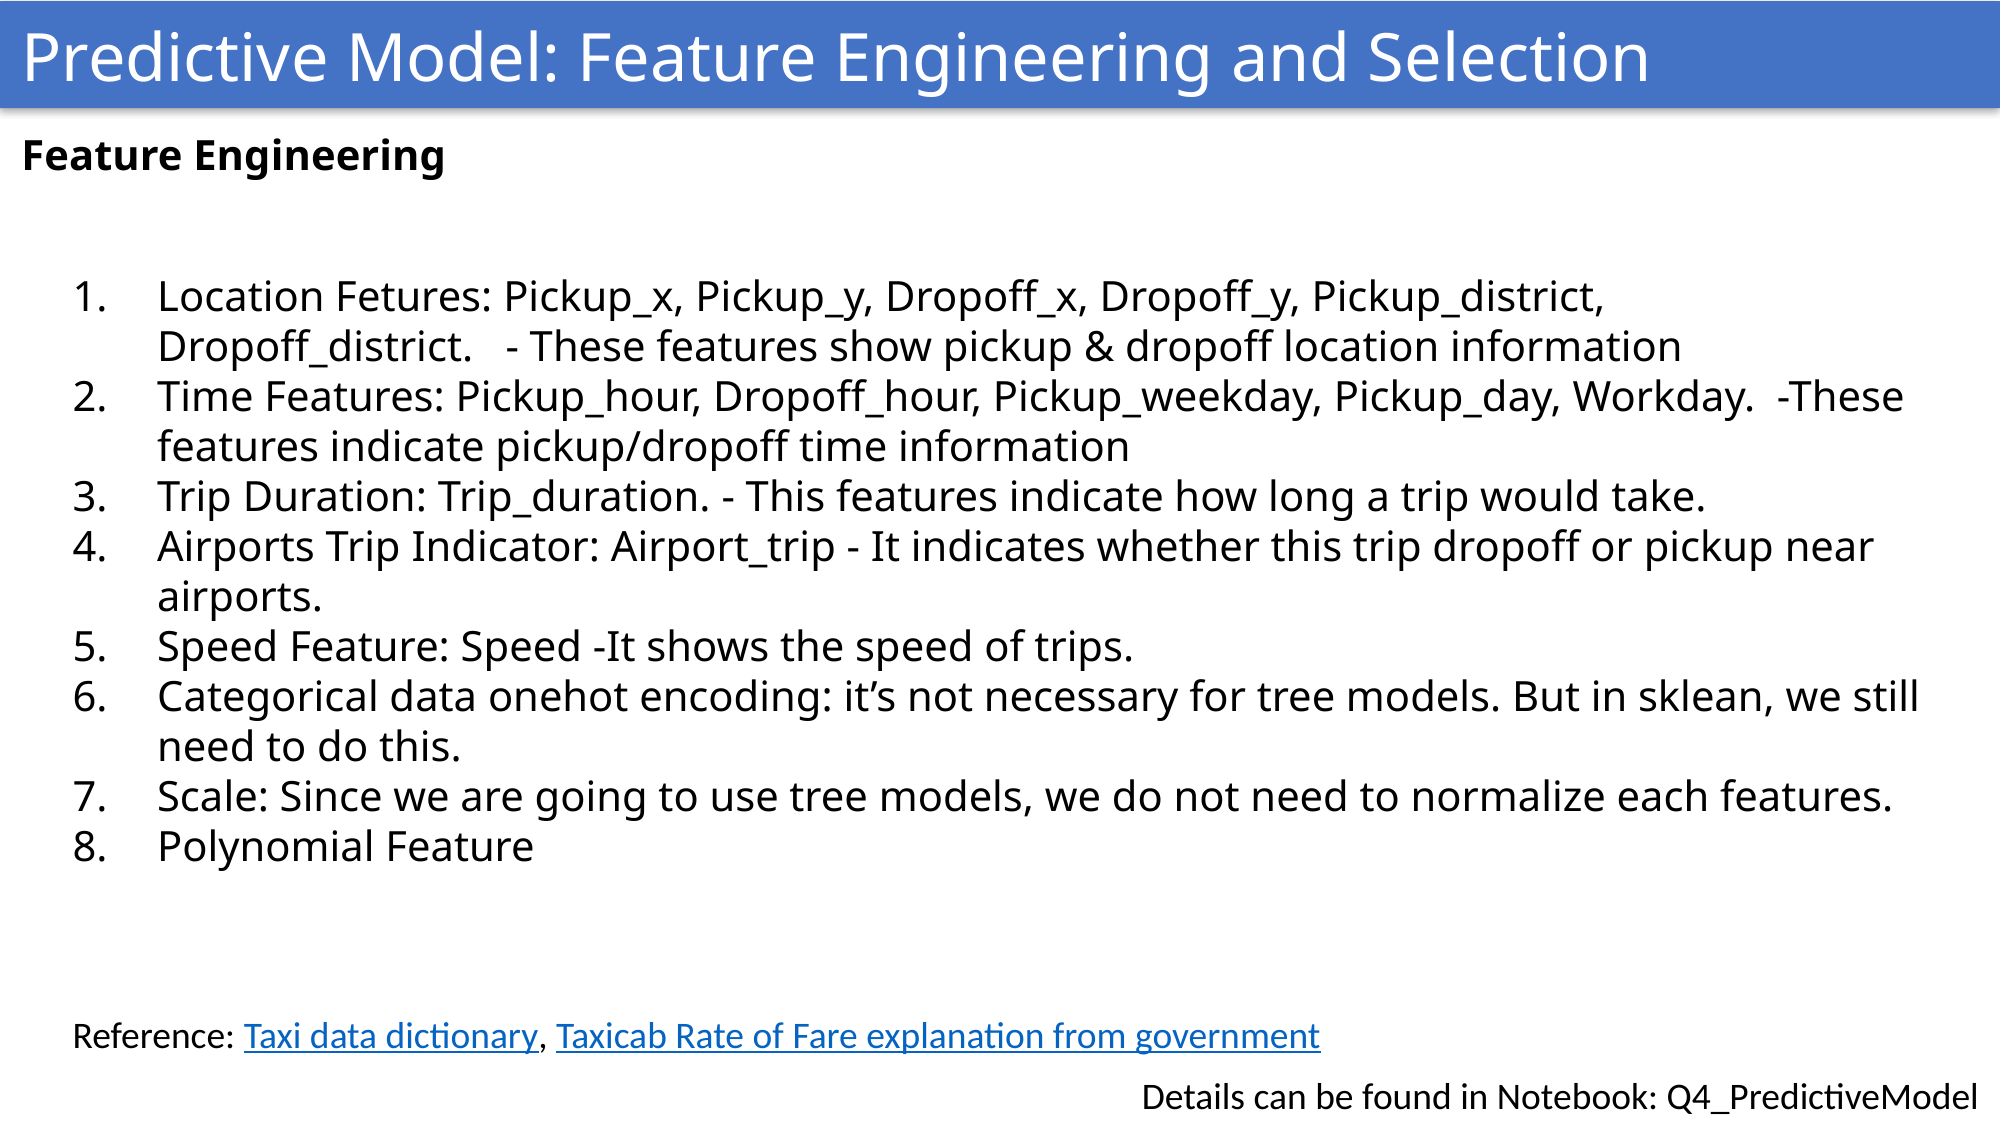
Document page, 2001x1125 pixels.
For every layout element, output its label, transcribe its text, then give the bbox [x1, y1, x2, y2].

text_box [0, 1, 2000, 109]
text_box Feature Engineering [6, 121, 1942, 186]
text_box Reference: Taxi data dictionary, Taxicab Rate of Fare explanation from government [57, 1003, 1408, 1064]
text_box Location Fetures: Pickup_x, Pickup_y, Dropoff_x, Dropoff_y, Pickup_district, Dropoff_district. - These features show pickup & dropoff location information Time Features: Pickup_hour, Dropoff_hour, Pickup_weekday, Pickup_day, Workday. -These features indicate pickup/dropoff time information Trip Duration: Trip_duration. - This features indicate how long a trip would take. Airports Trip Indicator: Airport_trip - It indicates whether this trip dropoff or pickup near airports. Speed Feature: Speed -It shows the speed of trips. Categorical data onehot encoding: it’s not necessary for tree models. But in sklean, we still need to do this. Scale: Since we are going to use tree models, we do not need to normalize each features. Polynomial Feature [57, 262, 1942, 878]
text_box Details can be found in Notebook: Q4_PredictiveModel [1127, 1064, 1995, 1125]
